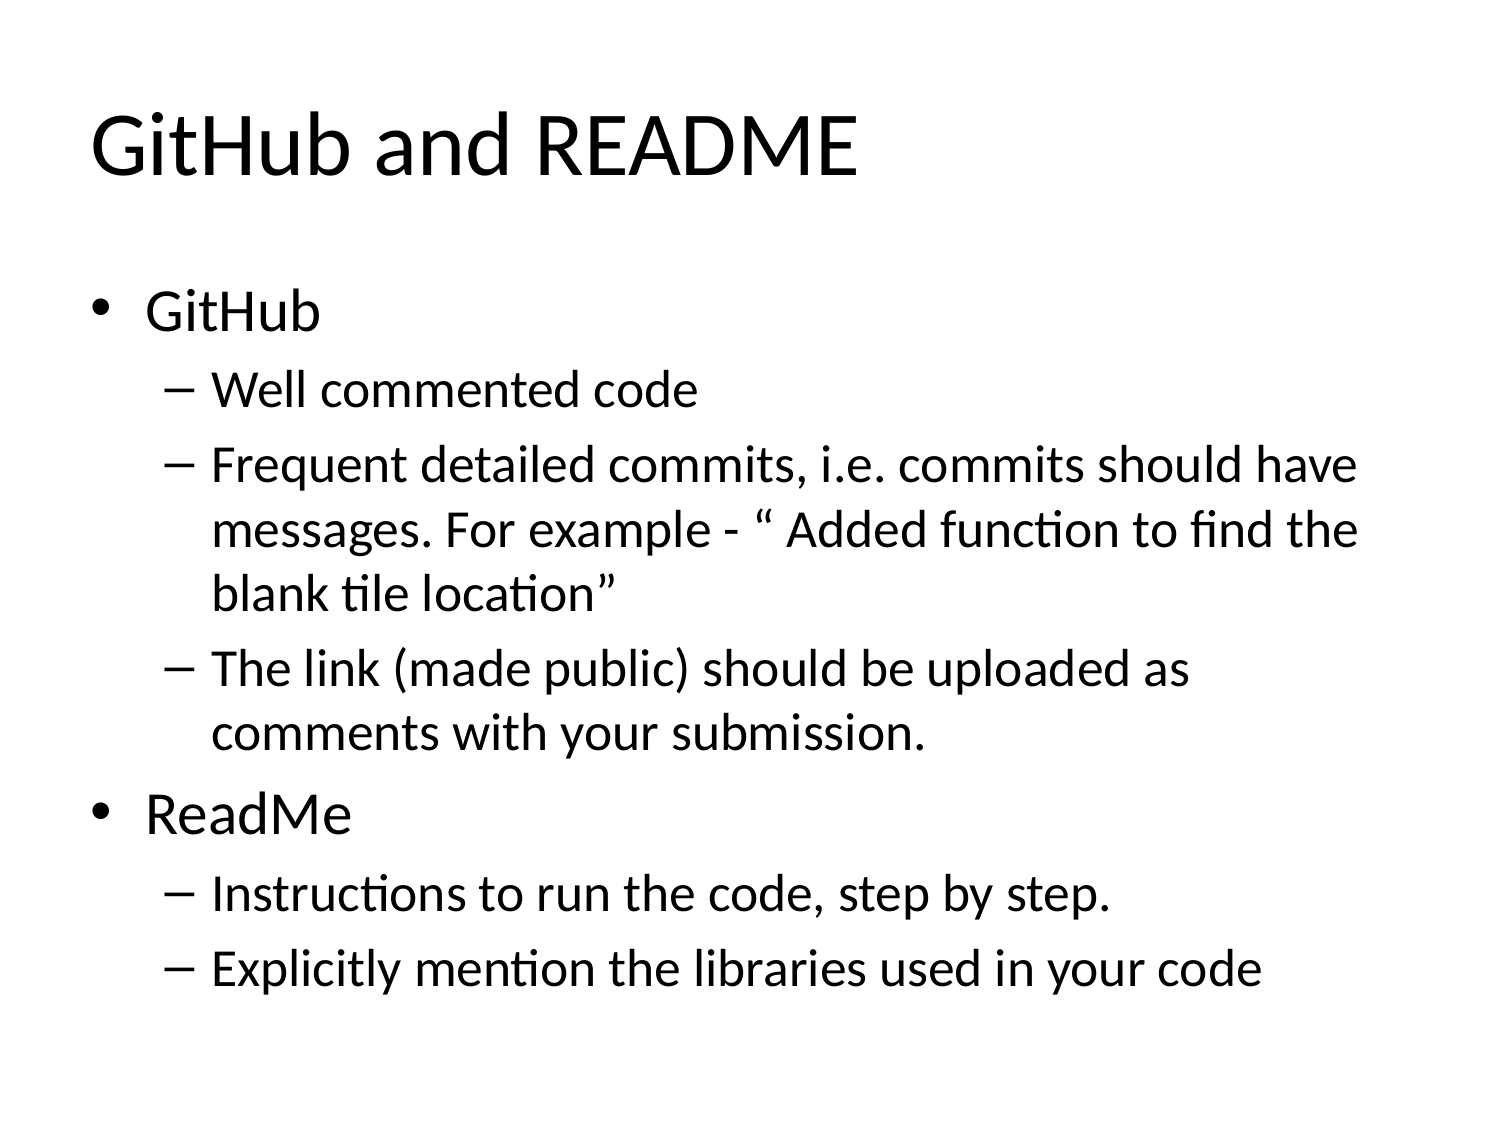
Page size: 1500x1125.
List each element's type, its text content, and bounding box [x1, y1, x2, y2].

title GitHub and README [75, 45, 1425, 233]
list GitHub Well commented code Frequent detailed commits, i.e. commits should have messages. For example - “ Added function to find the blank tile location” The link (made public) should be uploaded as comments with your submission. ReadMe Instructions to run the code, step by step. Explicitly mention the libraries used in your code [75, 262, 1425, 1005]
